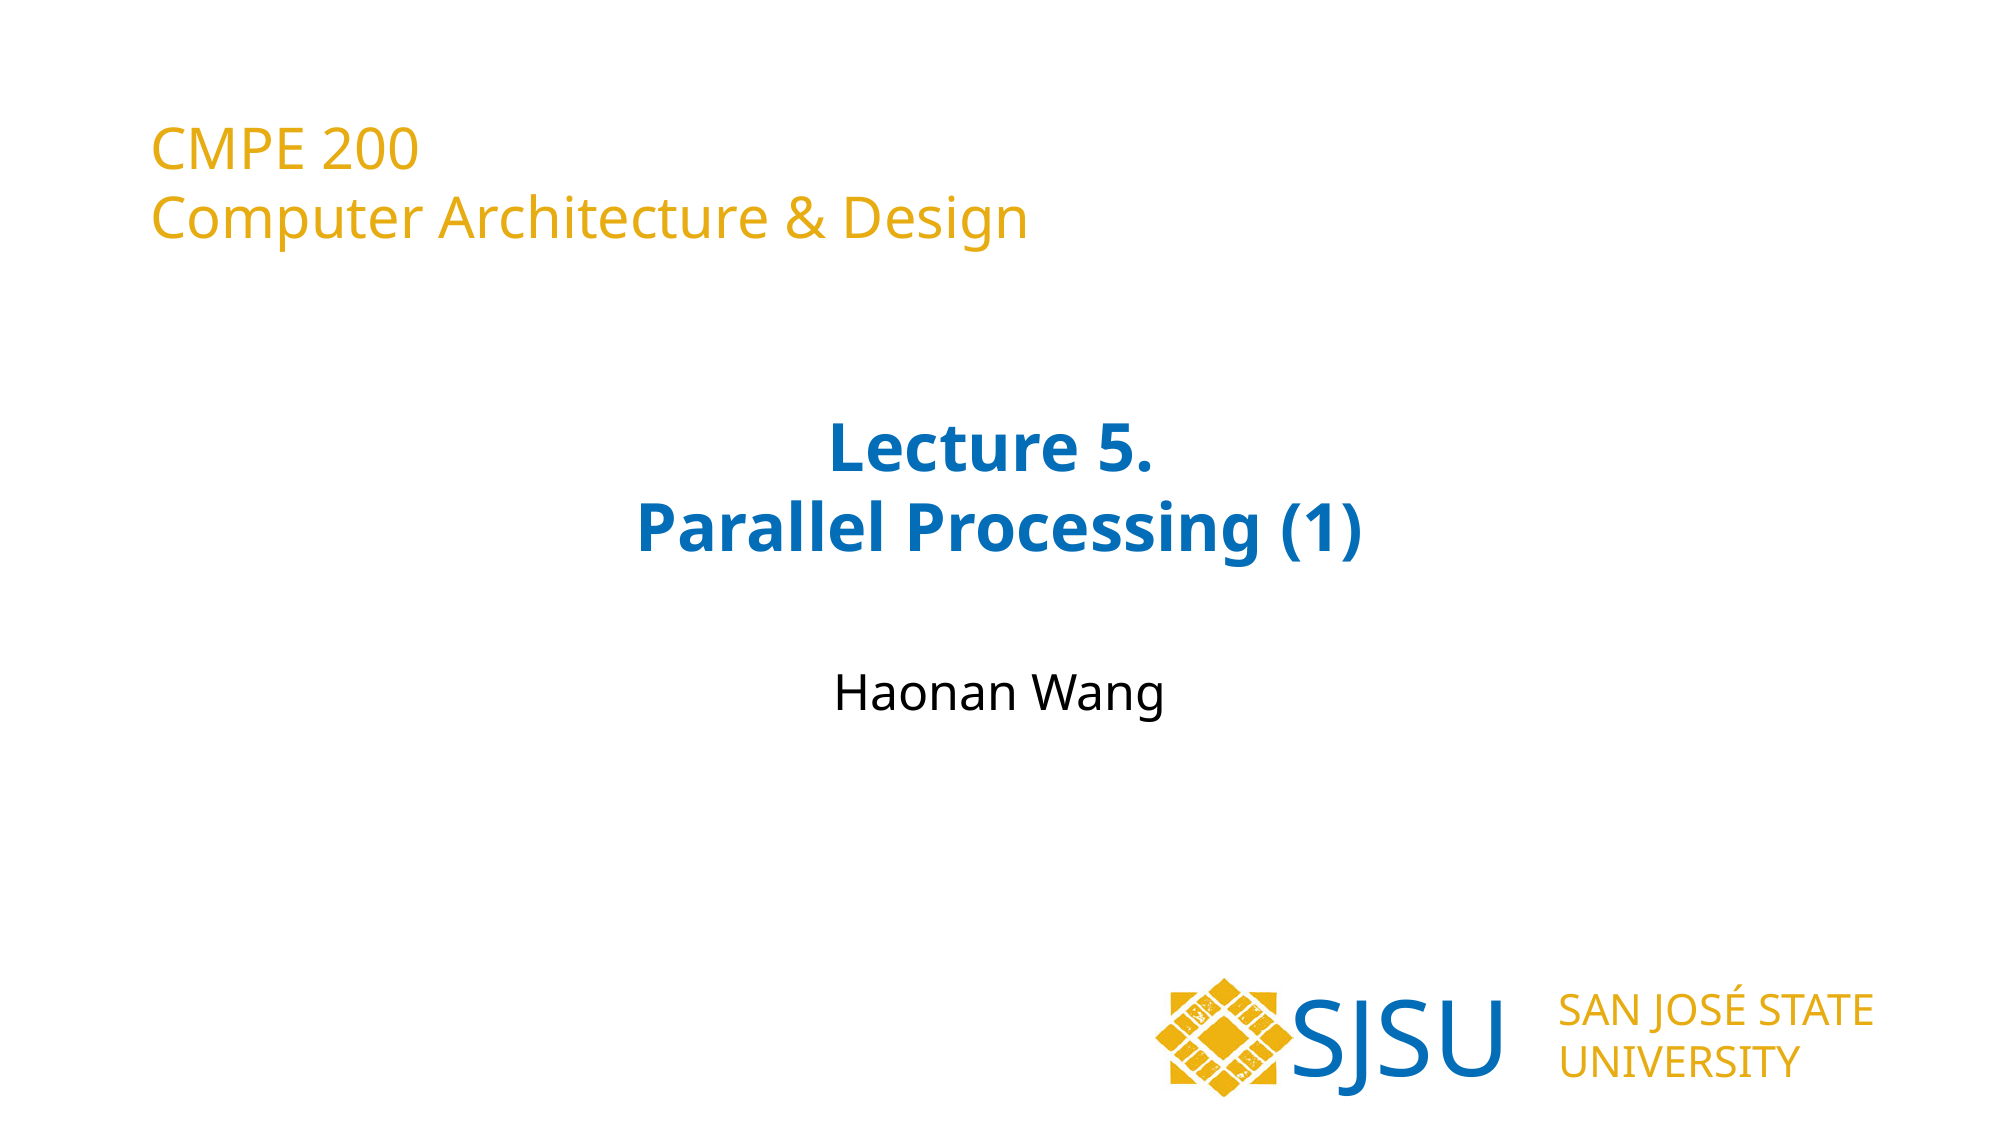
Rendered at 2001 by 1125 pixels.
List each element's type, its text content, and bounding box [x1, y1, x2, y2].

subtitle Haonan Wang [615, 652, 1384, 742]
picture [1155, 978, 1294, 1097]
text_box CMPE 200 Computer Architecture & Design [135, 104, 1064, 258]
title Lecture 5. Parallel Processing (1) [446, 374, 1554, 594]
